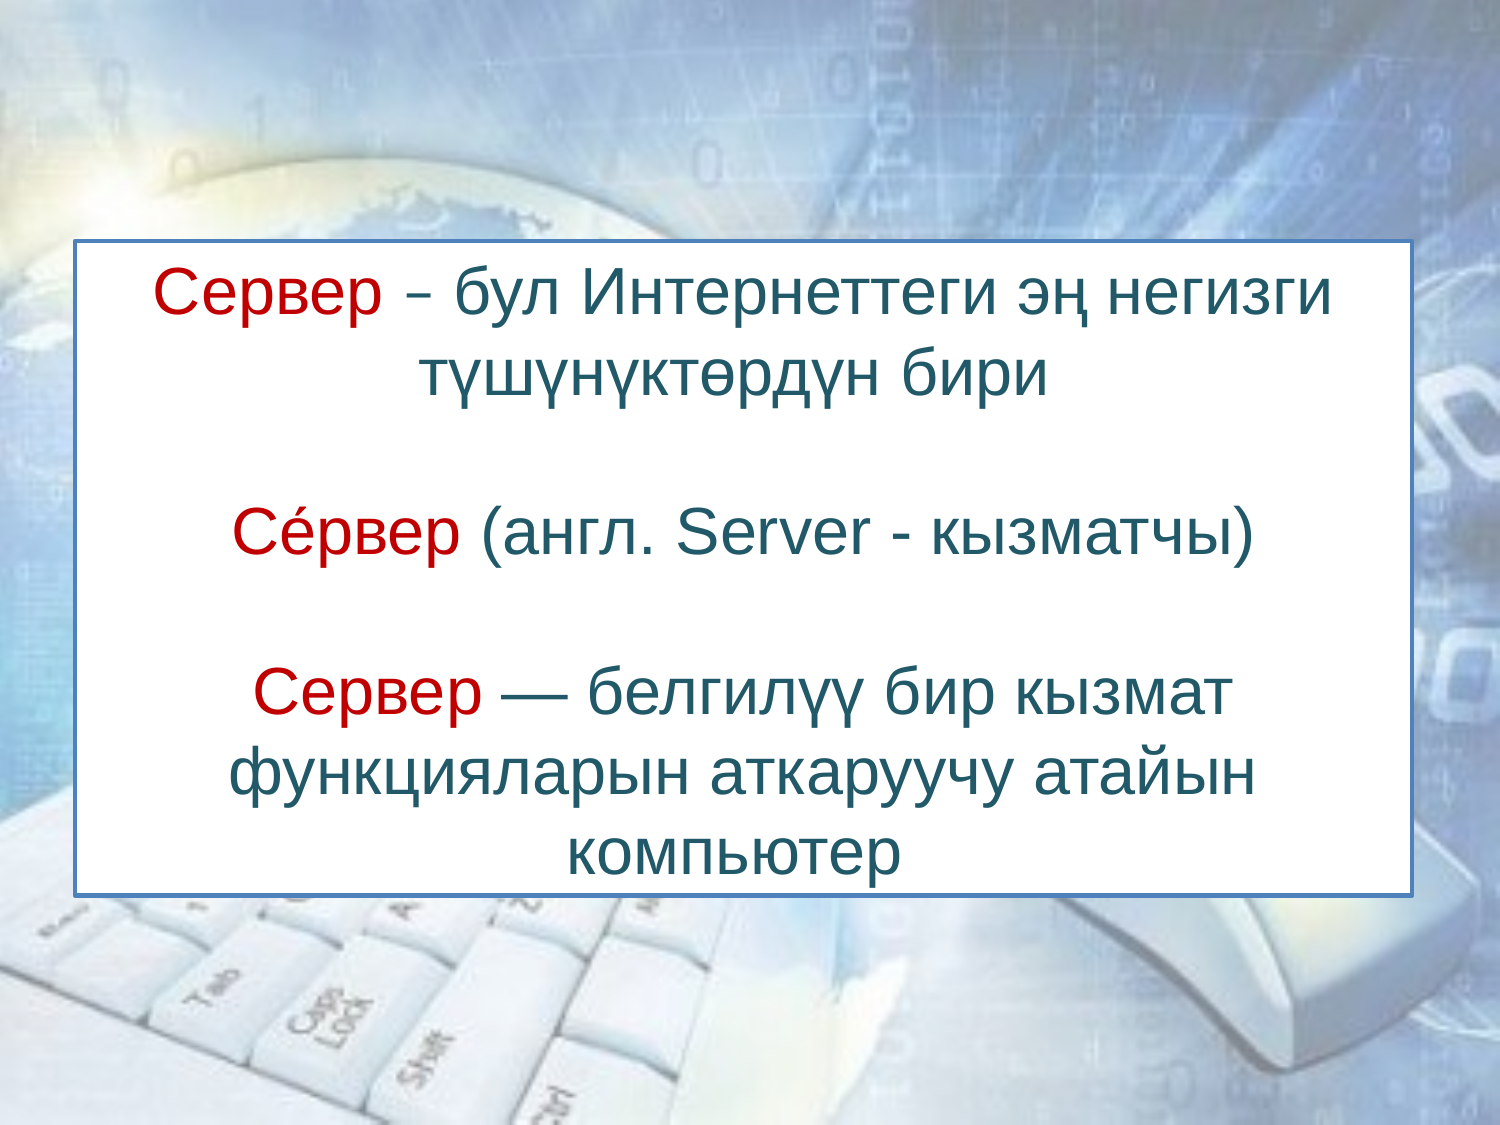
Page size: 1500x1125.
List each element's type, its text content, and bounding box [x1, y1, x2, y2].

text_box Сервер – бул Интернеттеги эң негизги түшүнүктөрдүн бири Се́рвер (англ. Server - кызматчы) Сервер — белгилүү бир кызмат функцияларын аткаруучу атайын компьютер [73, 239, 1414, 898]
